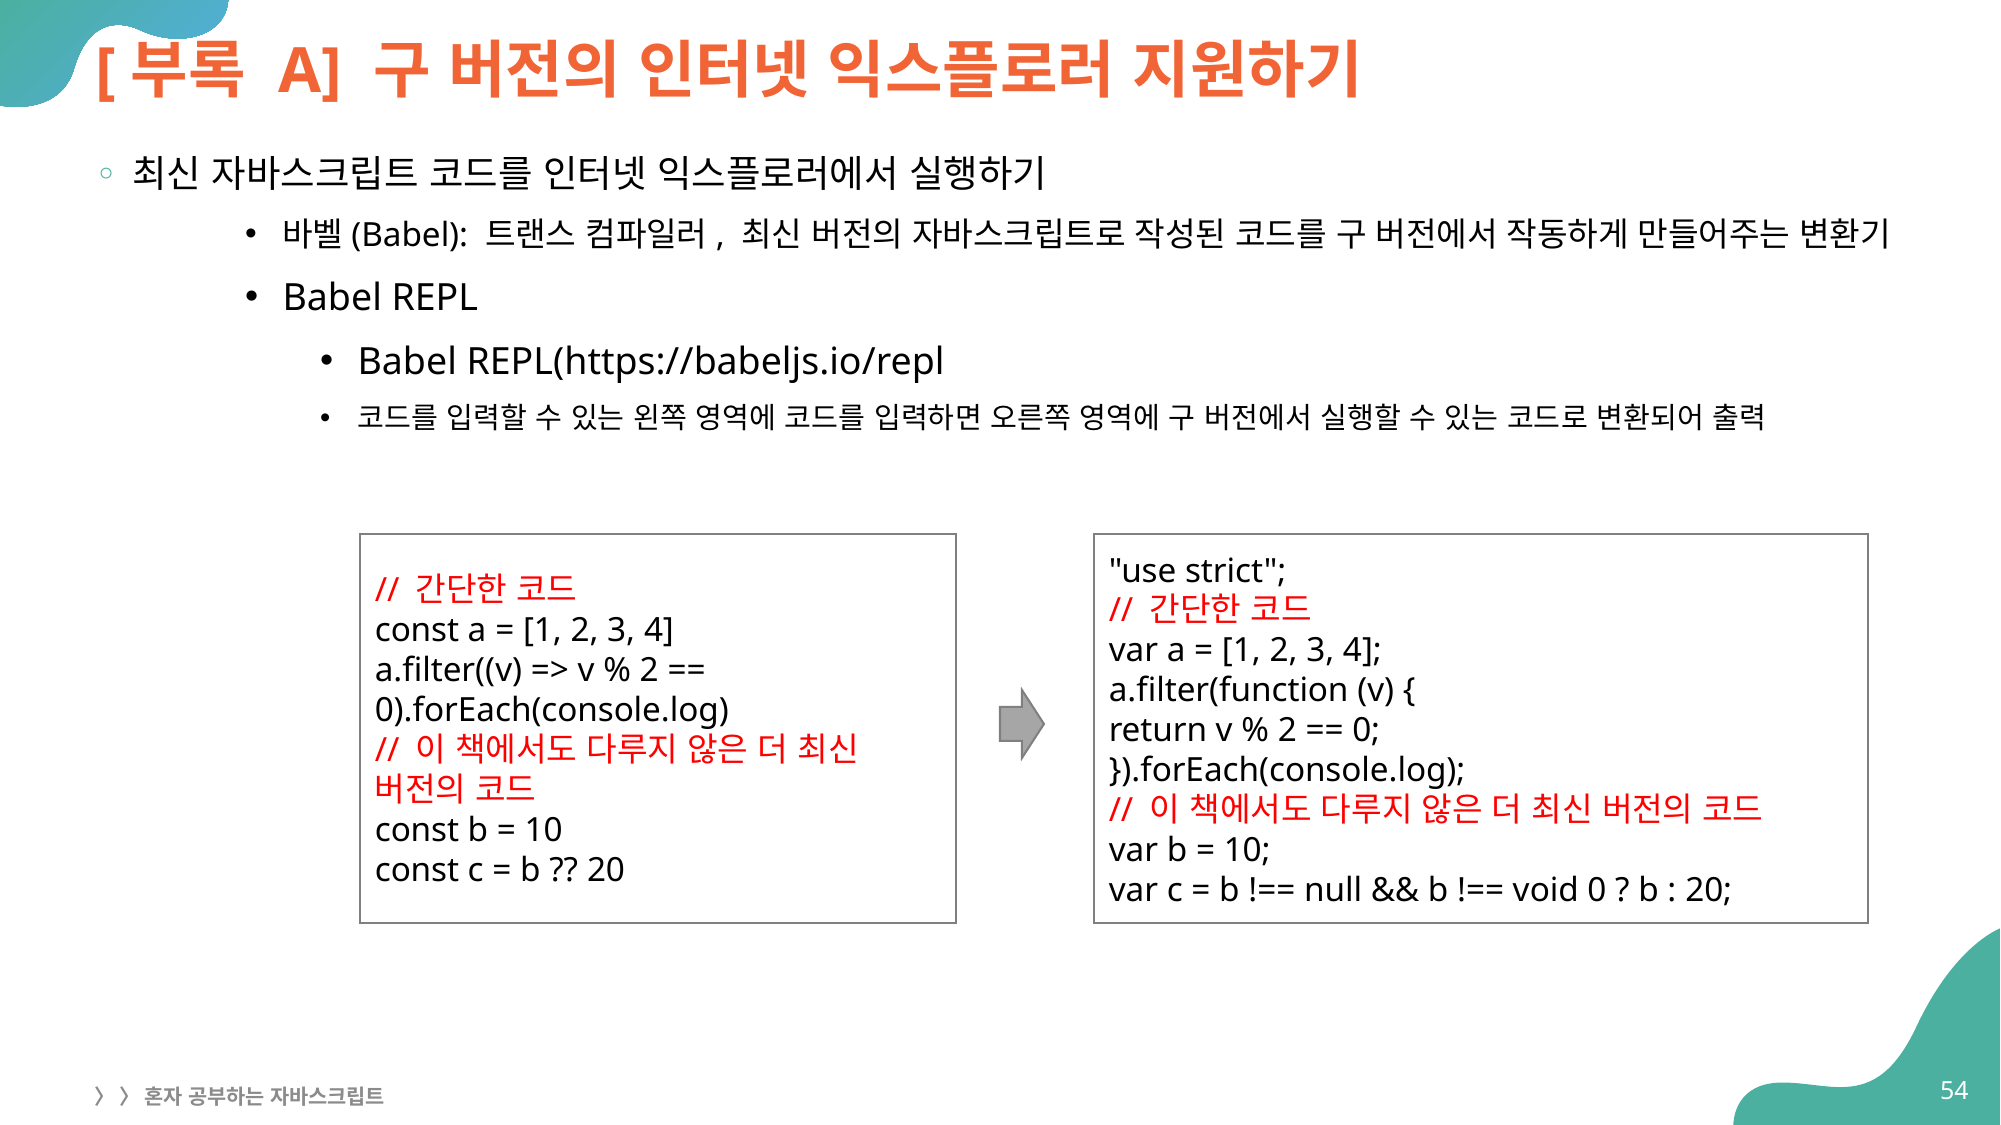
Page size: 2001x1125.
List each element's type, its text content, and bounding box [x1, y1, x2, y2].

text_box // 간단한 코드 const a = [1, 2, 3, 4] a.filter((v) => v % 2 == 0).forEach(console.log) // 이 책에서도 다루지 않은 더 최신 버전의 코드 const b = 10 const c = b ?? 20 [359, 533, 957, 924]
title [부록 A] 구 버전의 인터넷 익스플로러 지원하기 [79, 17, 1931, 128]
list 최신 자바스크립트 코드를 인터넷 익스플로러에서 실행하기 바벨(Babel): 트랜스 컴파일러, 최신 버전의 자바스크립트로 작성된 코드를 구 버전에서 작동하게 만들어주는 변환기 Babel REPL Babel REPL(https://babeljs.io/repl 코드를 입력할 수 있는 왼쪽 영역에 코드를 입력하면 오른쪽 영역에 구 버전에서 실행할 수 있는 코드로 변환되어 출력 [79, 133, 1931, 1006]
slide_number 54 [1917, 1061, 1984, 1122]
text_box [998, 686, 1046, 762]
text_box "use strict"; // 간단한 코드 var a = [1, 2, 3, 4]; a.filter(function (v) { return v % 2 == 0; }).forEach(console.log); // 이 책에서도 다루지 않은 더 최신 버전의 코드 var b = 10; var c = b !== null && b !== void 0 ? b : 20; [1093, 533, 1869, 924]
footer 〉 〉 혼자 공부하는 자바스크립트 [79, 1078, 755, 1114]
